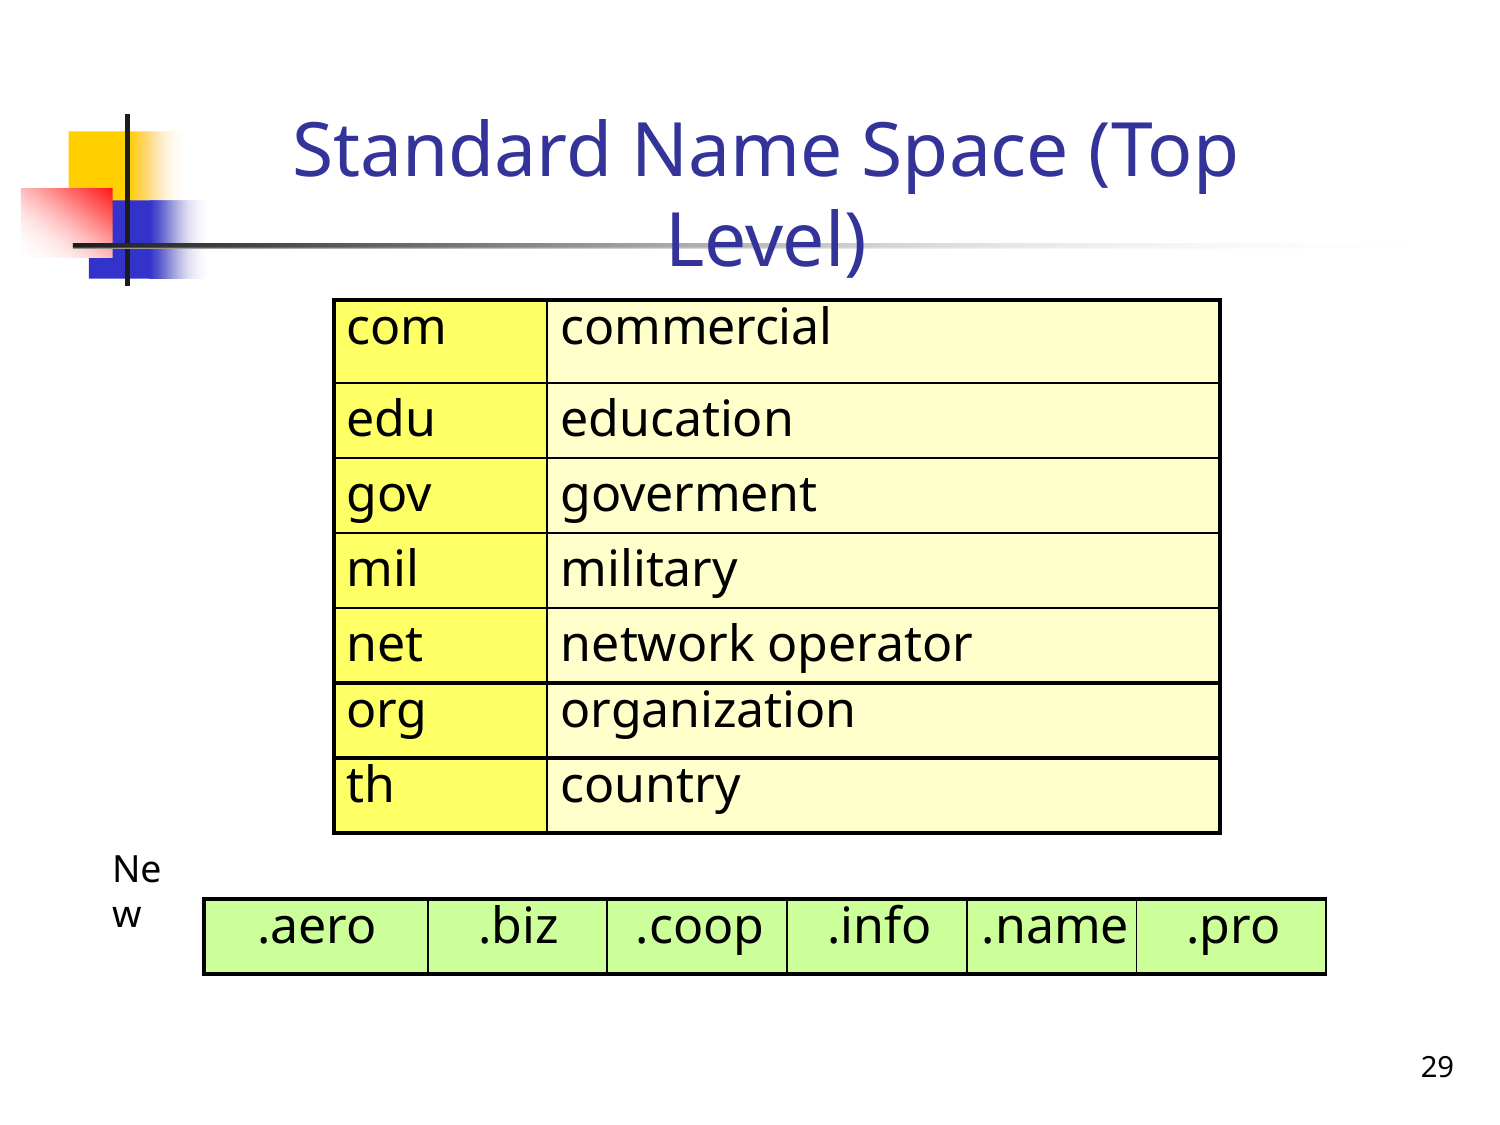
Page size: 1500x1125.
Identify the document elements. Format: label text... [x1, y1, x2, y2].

table_cell gov [336, 459, 546, 532]
table_cell organization [548, 685, 1218, 756]
table_cell net [336, 609, 546, 681]
table_header .pro [1137, 901, 1325, 972]
slide_number 29 [1386, 1056, 1457, 1089]
table_cell country [548, 760, 1218, 831]
table_header .biz [429, 901, 606, 972]
table_cell th [336, 760, 546, 831]
table_cell education [548, 384, 1218, 457]
table_cell mil [336, 534, 546, 607]
table_cell org [336, 685, 546, 756]
table_cell goverment [548, 459, 1218, 532]
title Standard Name Space (Top Level) [201, 101, 1329, 192]
table_header com [336, 302, 546, 382]
table_cell edu [336, 384, 546, 457]
table_header commercial [548, 302, 1218, 382]
table_cell network operator [548, 609, 1218, 681]
table_header .name [968, 901, 1136, 972]
table_header .aero [206, 901, 427, 972]
text_box New [110, 845, 187, 935]
picture [20, 131, 1423, 279]
table_header .info [788, 901, 966, 972]
table_cell military [548, 534, 1218, 607]
table_header .coop [608, 901, 786, 972]
